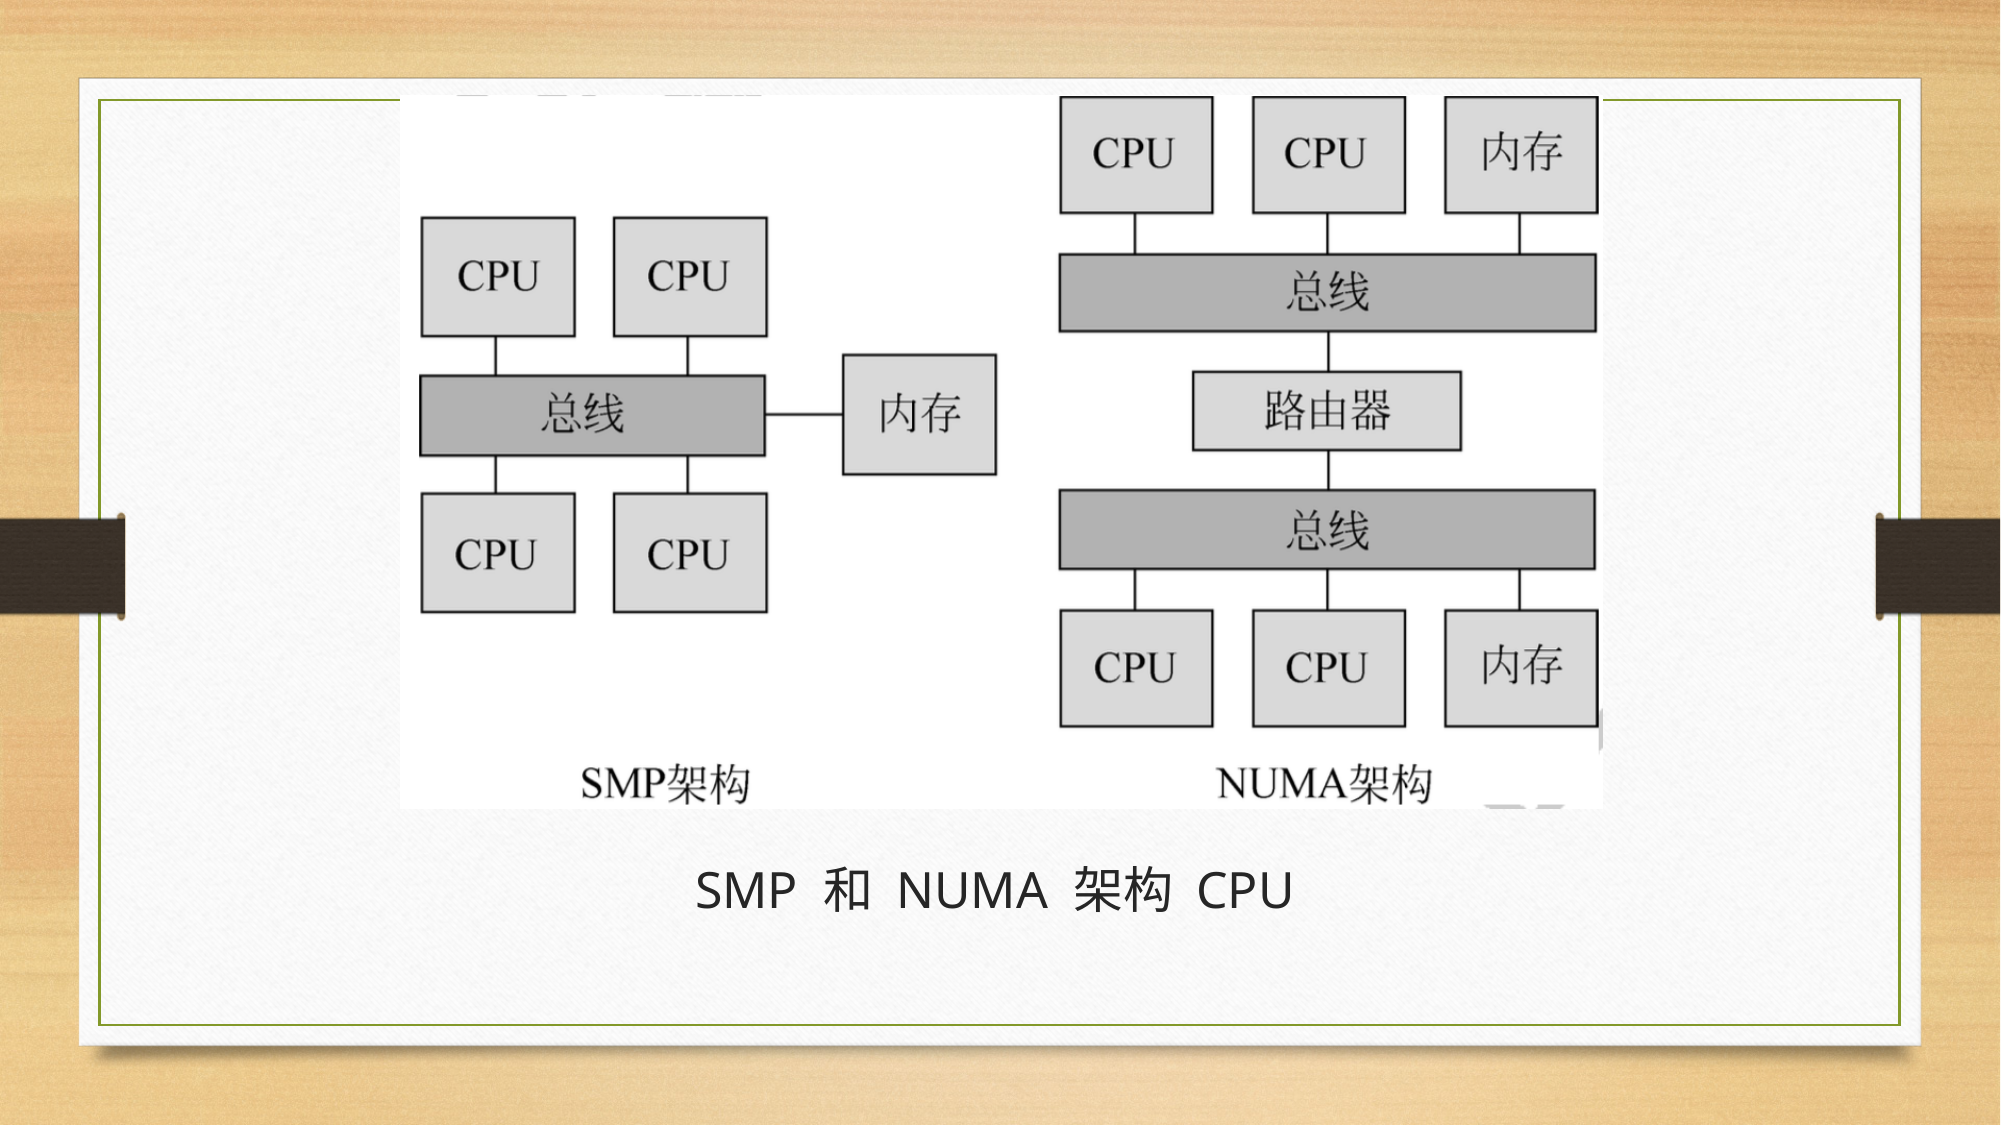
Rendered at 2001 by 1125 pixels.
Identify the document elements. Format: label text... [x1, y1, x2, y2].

list SMP 和 NUMA 架构 CPU [133, 851, 1870, 964]
picture [0, 0, 2001, 1125]
